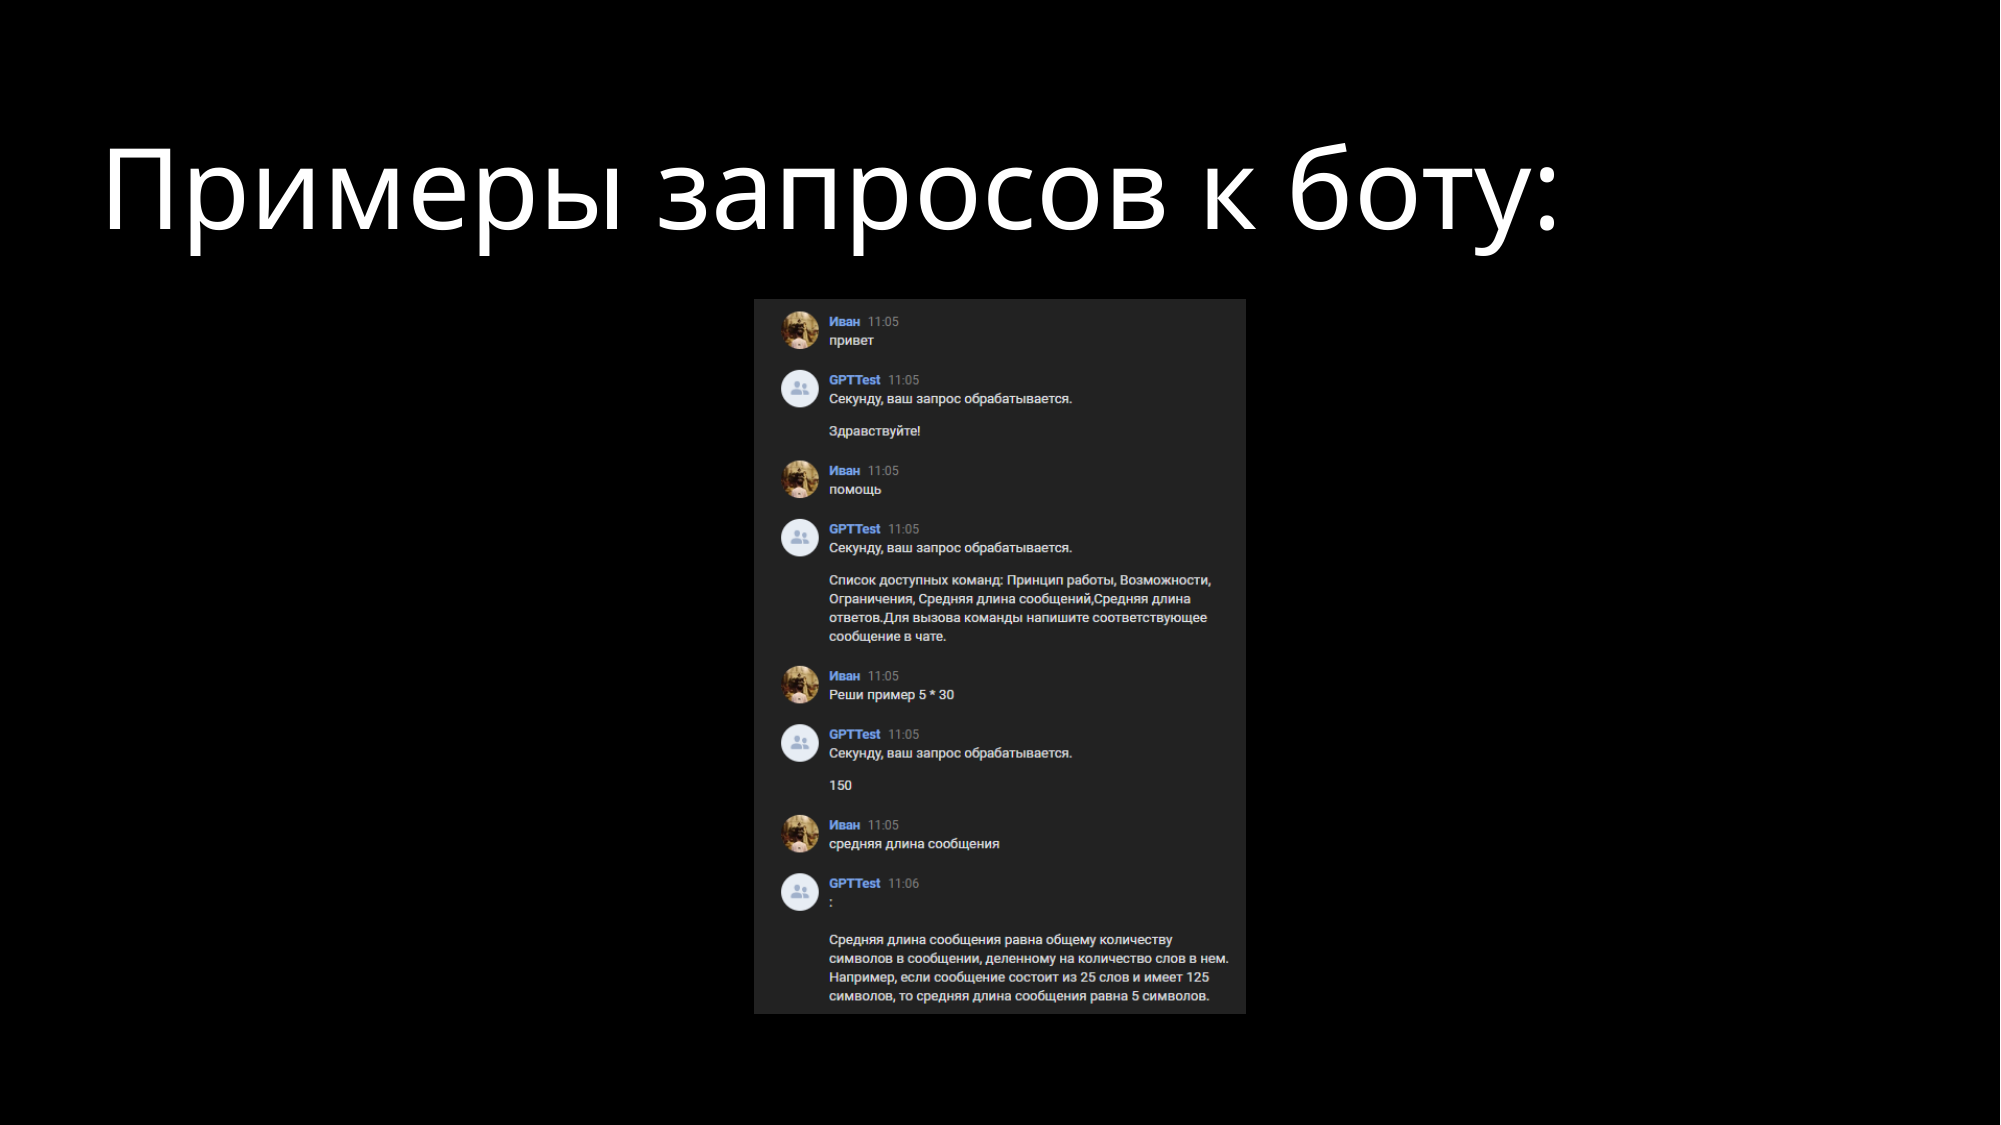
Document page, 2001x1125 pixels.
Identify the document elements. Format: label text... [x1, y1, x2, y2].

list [754, 299, 1246, 1014]
title Примеры запросов к боту: [84, 84, 1810, 302]
